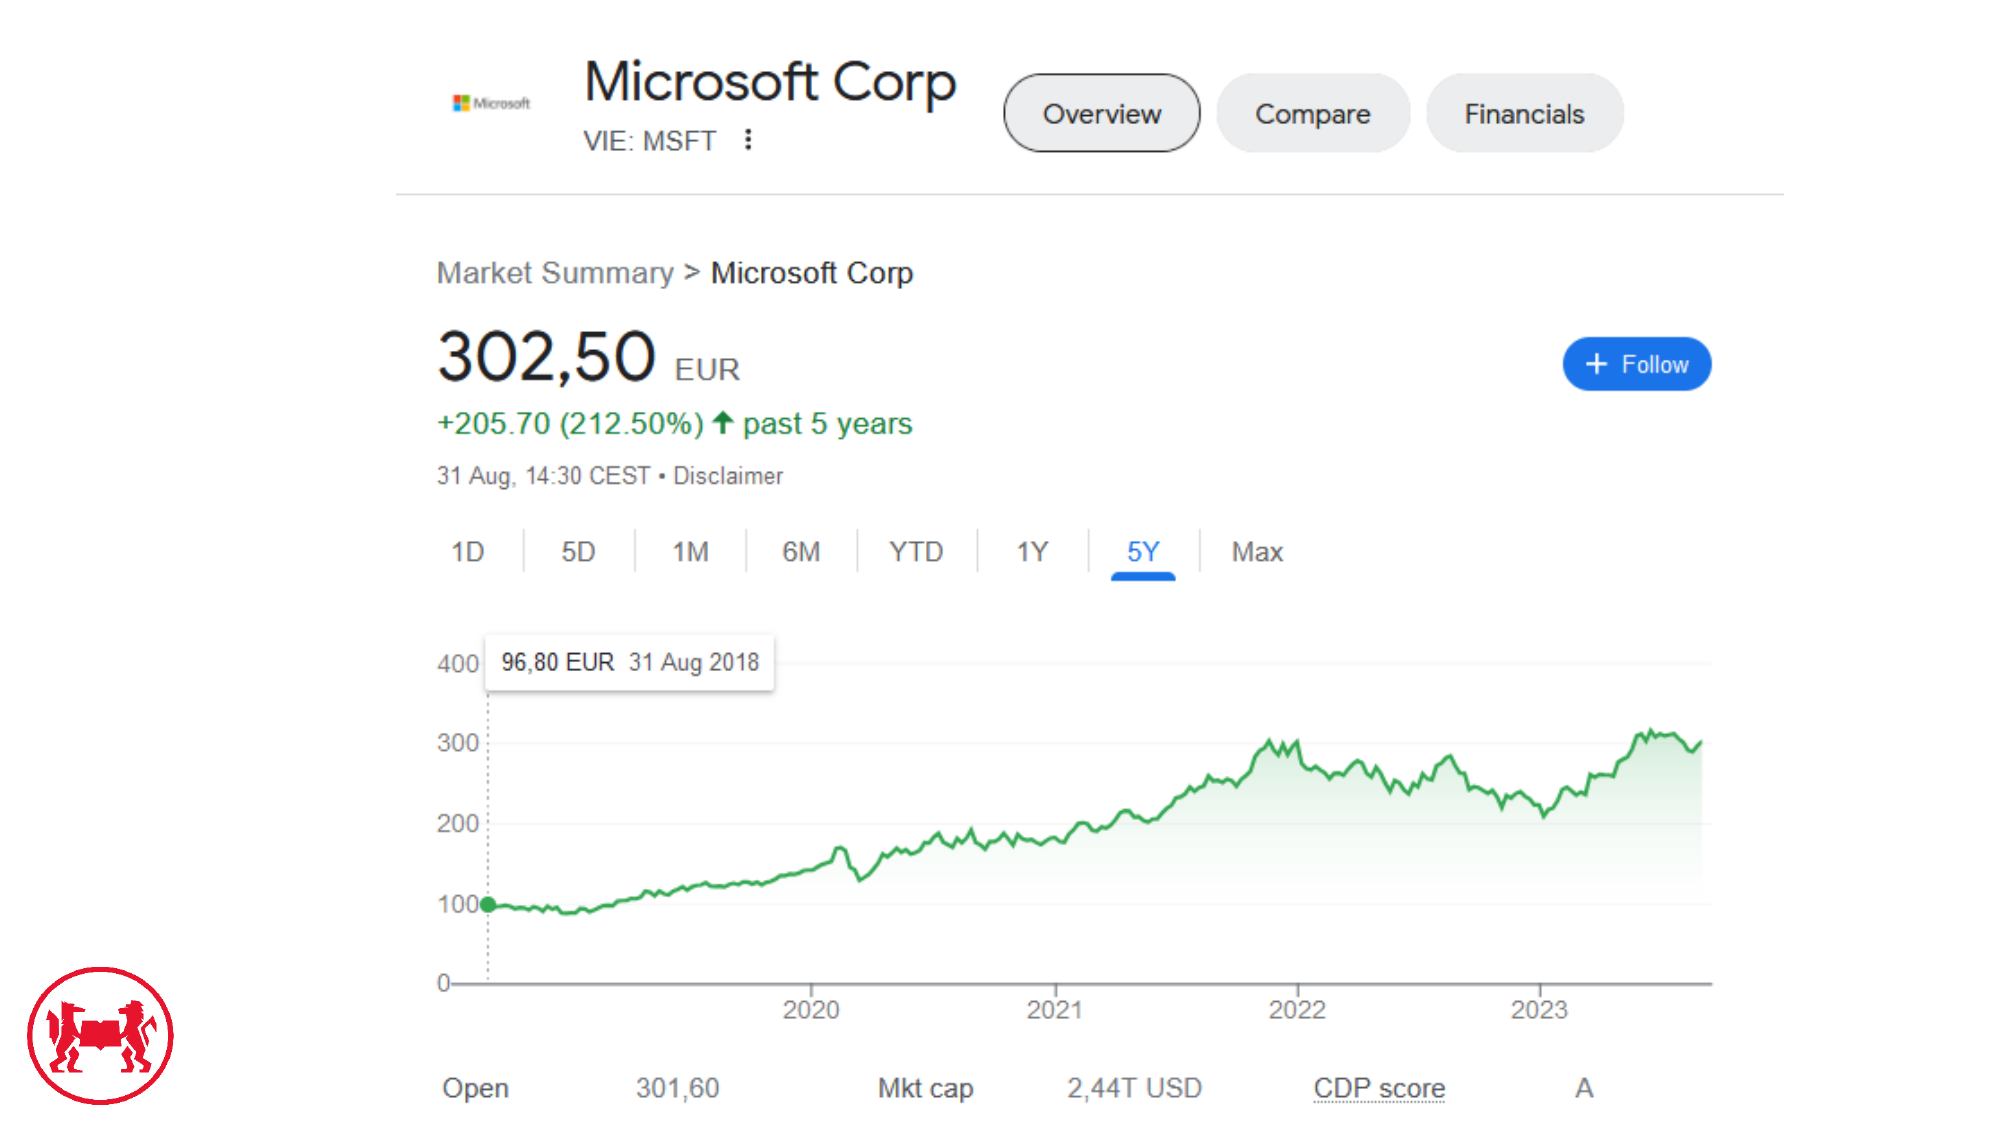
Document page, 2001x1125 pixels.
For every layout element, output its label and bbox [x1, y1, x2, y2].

picture [396, 11, 1784, 1114]
picture [19, 959, 181, 1112]
